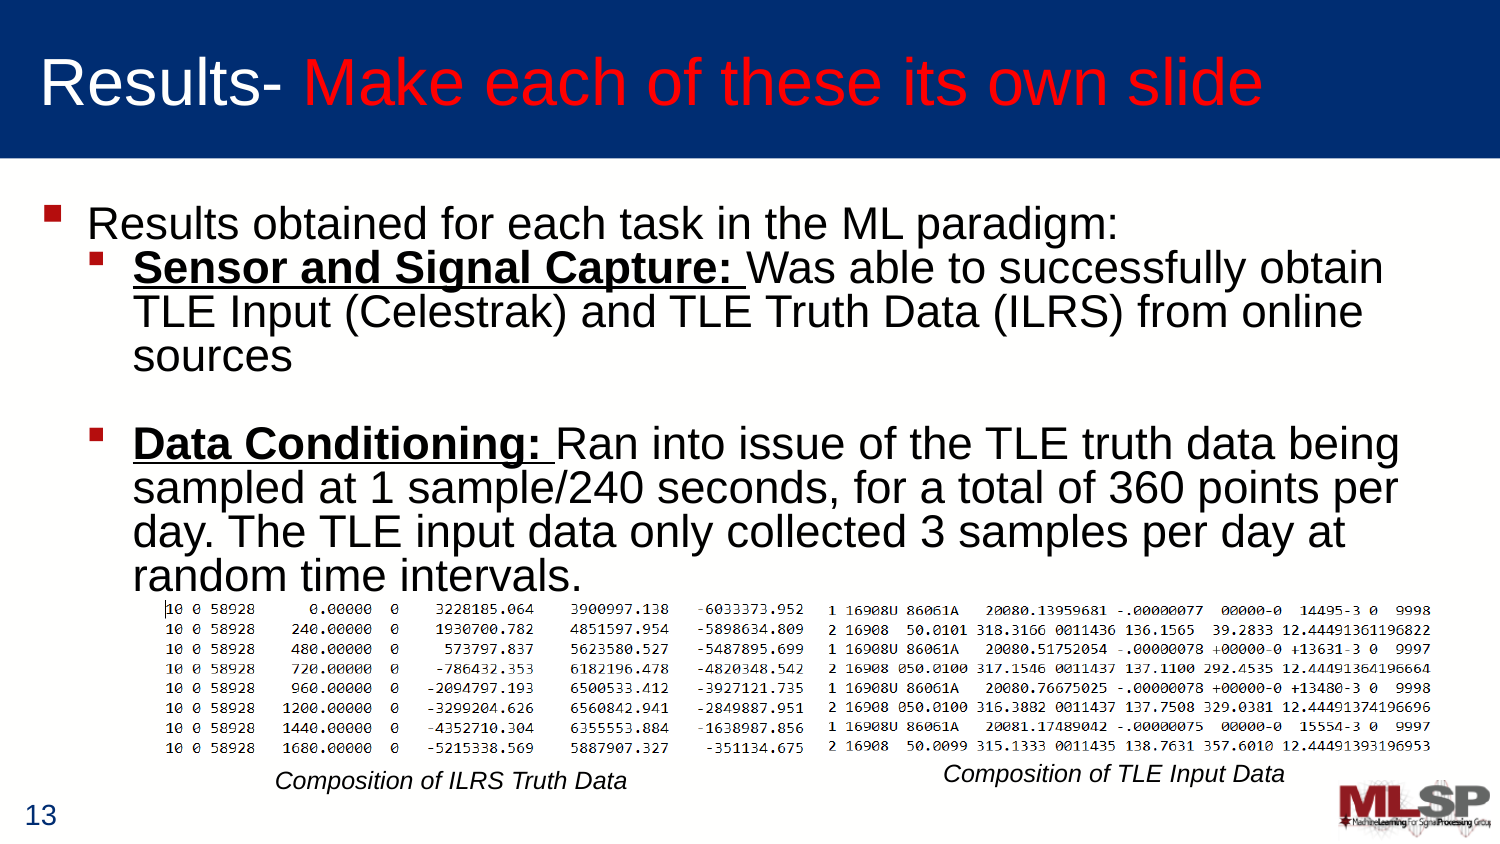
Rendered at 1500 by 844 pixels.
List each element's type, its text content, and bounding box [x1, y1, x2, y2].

picture [164, 600, 819, 756]
text_box Composition of ILRS Truth Data [260, 764, 752, 803]
picture [1331, 780, 1491, 843]
list Results obtained for each task in the ML paradigm: Sensor and Signal Capture: Was able to successfully obtain TLE Input (Celestrak) and TLE Truth Data (ILRS) from online sources Data Conditioning: Ran into issue of the TLE truth data being sampled at 1 sample/240 seconds, for a total of 360 points per day. The TLE input data only collected 3 samples per day at random time intervals. [24, 196, 1478, 834]
text_box Composition of TLE Input Data [928, 766, 1390, 796]
picture [823, 600, 1438, 758]
title Results- Make each of these its own slide [24, 8, 1478, 150]
